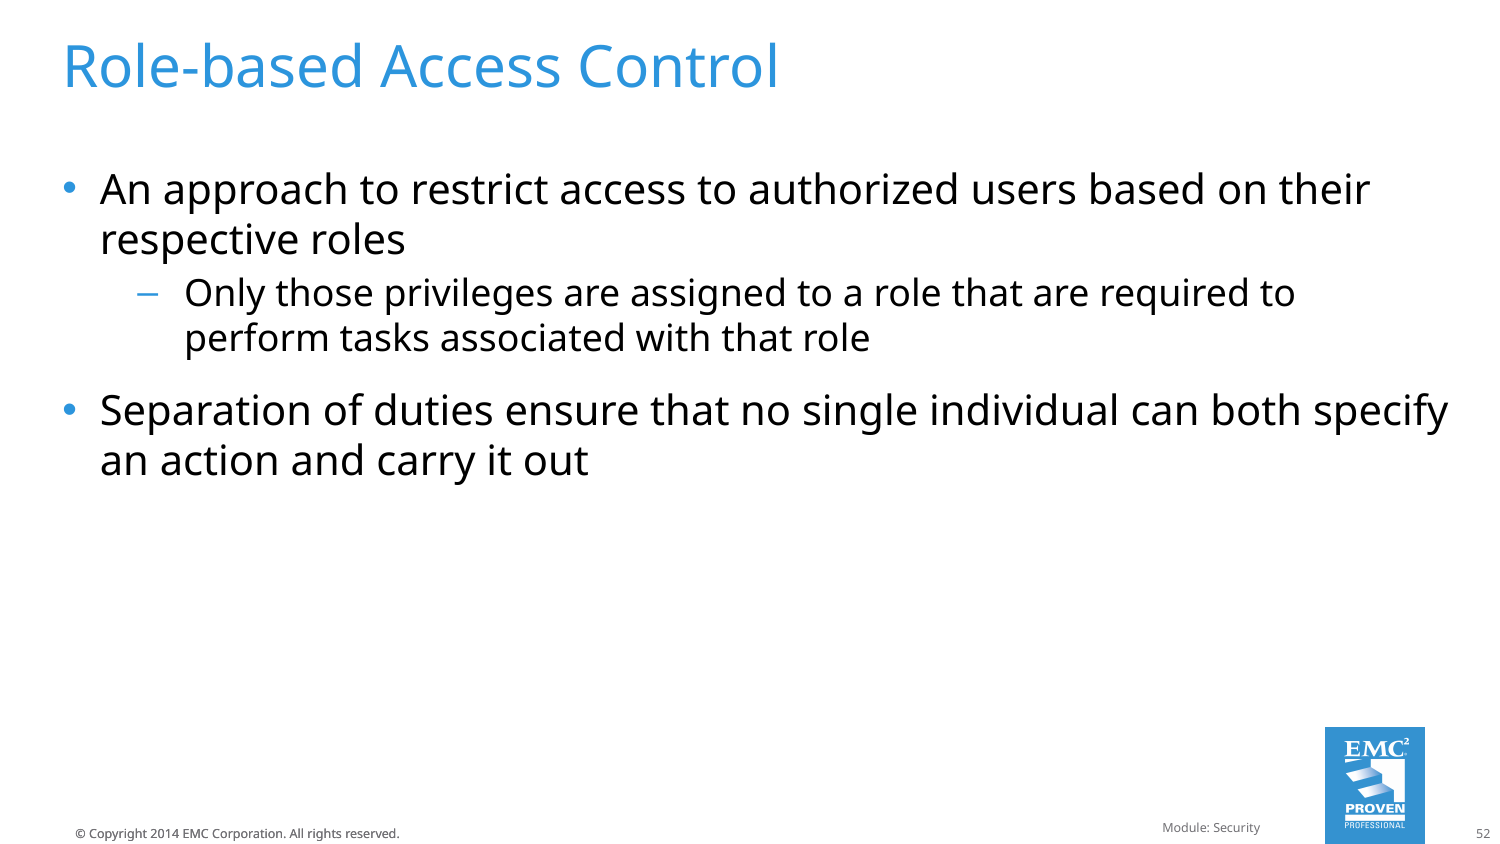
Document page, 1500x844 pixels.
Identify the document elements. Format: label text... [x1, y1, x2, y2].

picture [1325, 727, 1425, 844]
title Role-based Access Control [62, 37, 1450, 113]
footer Module: Security [425, 812, 1275, 835]
list An approach to restrict access to authorized users based on their respective roles Only those privileges are assigned to a role that are required to perform tasks associated with that role Separation of duties ensure that no single individual can both specify an action and carry it out [62, 162, 1450, 725]
